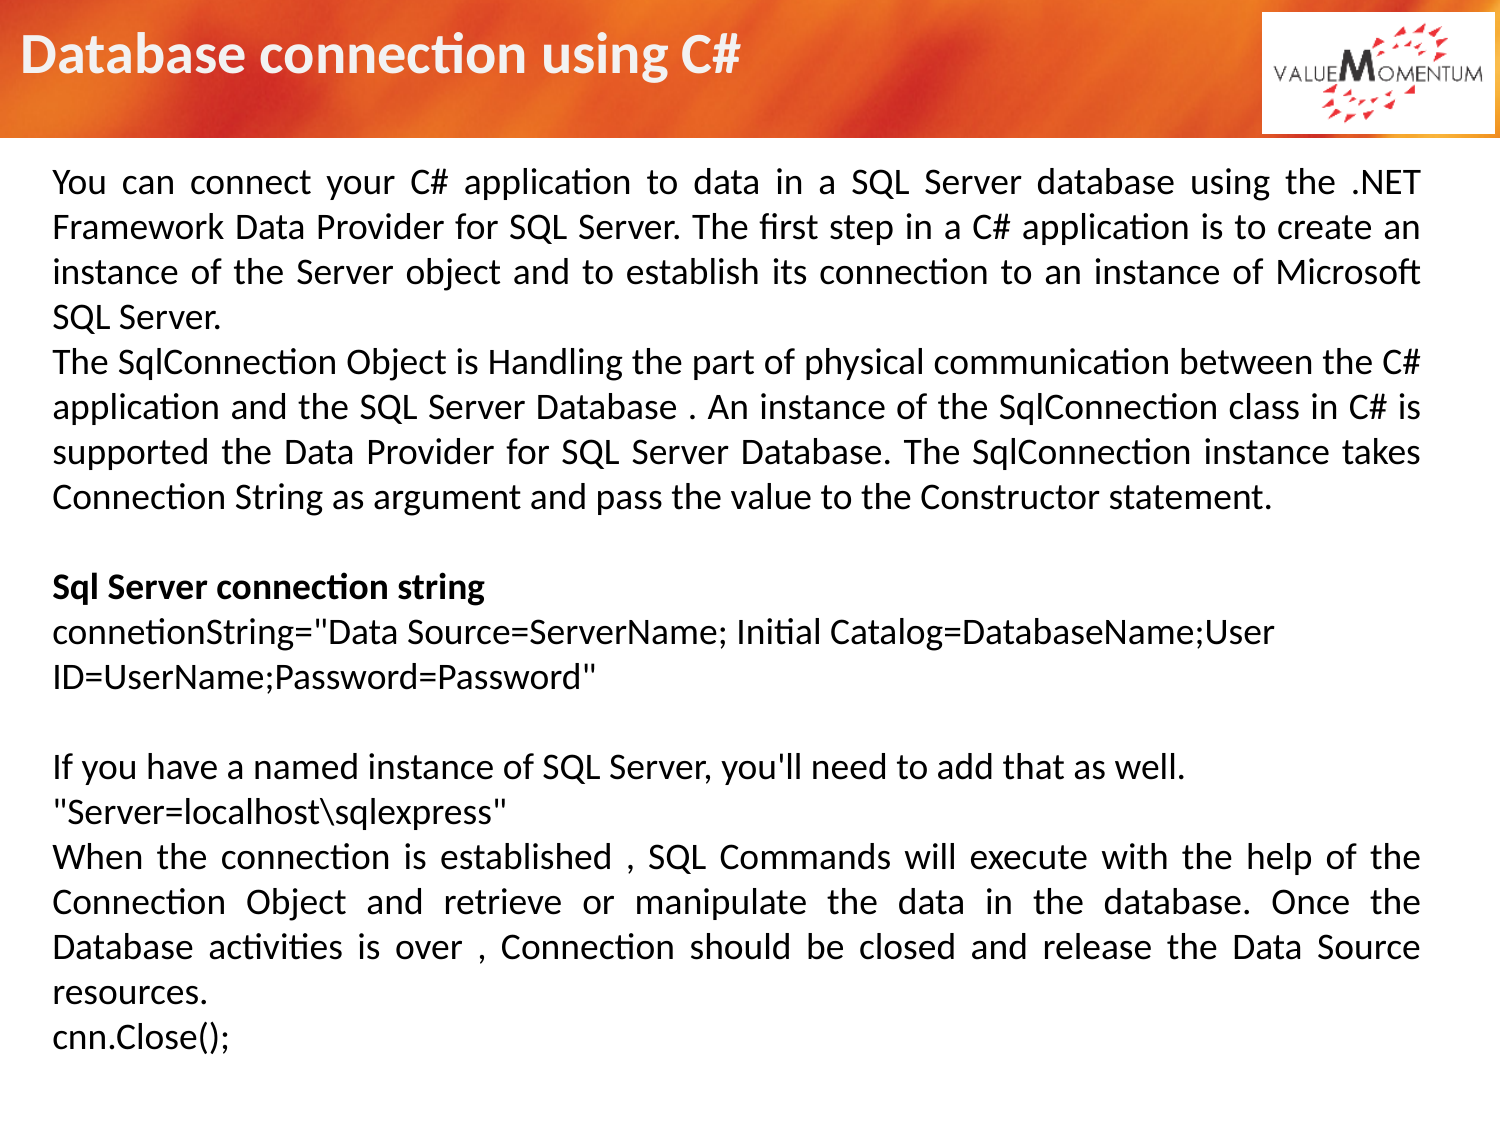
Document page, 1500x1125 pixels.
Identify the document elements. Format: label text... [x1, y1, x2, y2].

picture [0, 0, 1500, 138]
text_box Database connection using C# [5, 7, 1315, 93]
text_box You can connect your C# application to data in a SQL Server database using the .NET Framework Data Provider for SQL Server. The first step in a C# application is to create an instance of the Server object and to establish its connection to an instance of Microsoft SQL Server. The SqlConnection Object is Handling the part of physical communication between the C# application and the SQL Server Database . An instance of the SqlConnection class in C# is supported the Data Provider for SQL Server Database. The SqlConnection instance takes Connection String as argument and pass the value to the Constructor statement. Sql Server connection string connetionString="Data Source=ServerName; Initial Catalog=DatabaseName;User ID=UserName;Password=Password" If you have a named instance of SQL Server, you'll need to add that as well. "Server=localhost\sqlexpress" When the connection is established , SQL Commands will execute with the help of the Connection Object and retrieve or manipulate the data in the database. Once the Database activities is over , Connection should be closed and release the Data Source resources. cnn.Close(); [37, 149, 1438, 1065]
